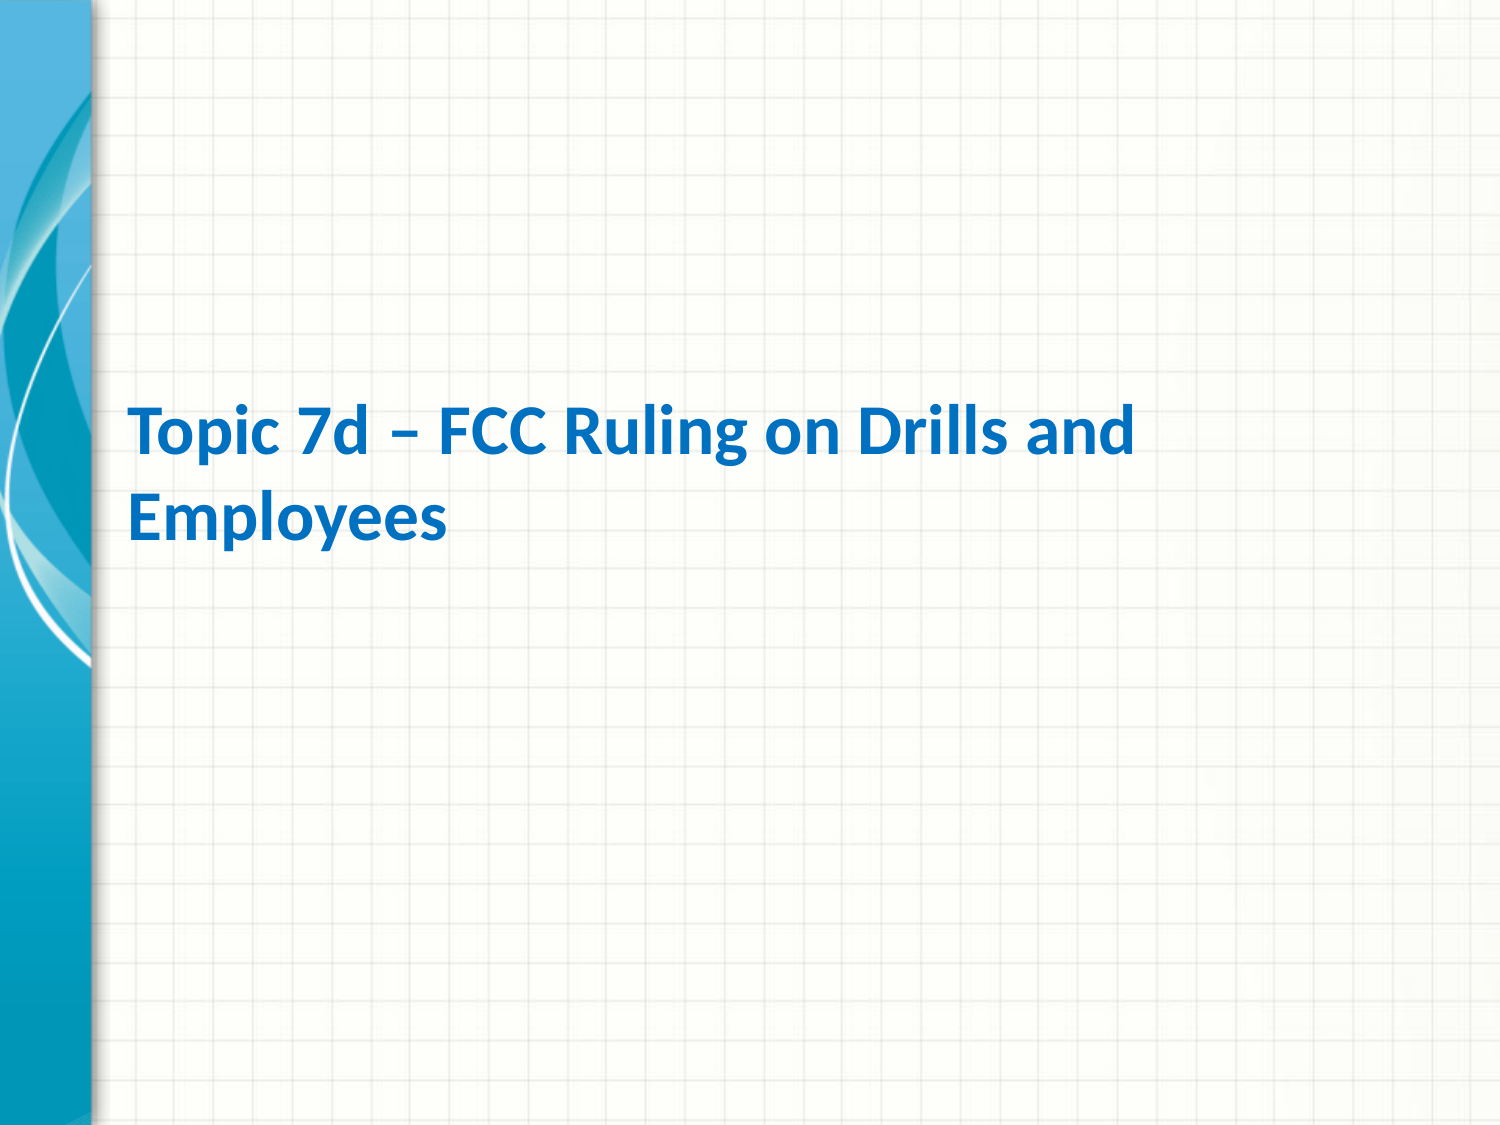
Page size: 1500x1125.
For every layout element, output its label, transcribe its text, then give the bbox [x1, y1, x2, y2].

title Topic 7d – FCC Ruling on Drills and Employees [112, 375, 1388, 563]
picture [0, 0, 1500, 1125]
